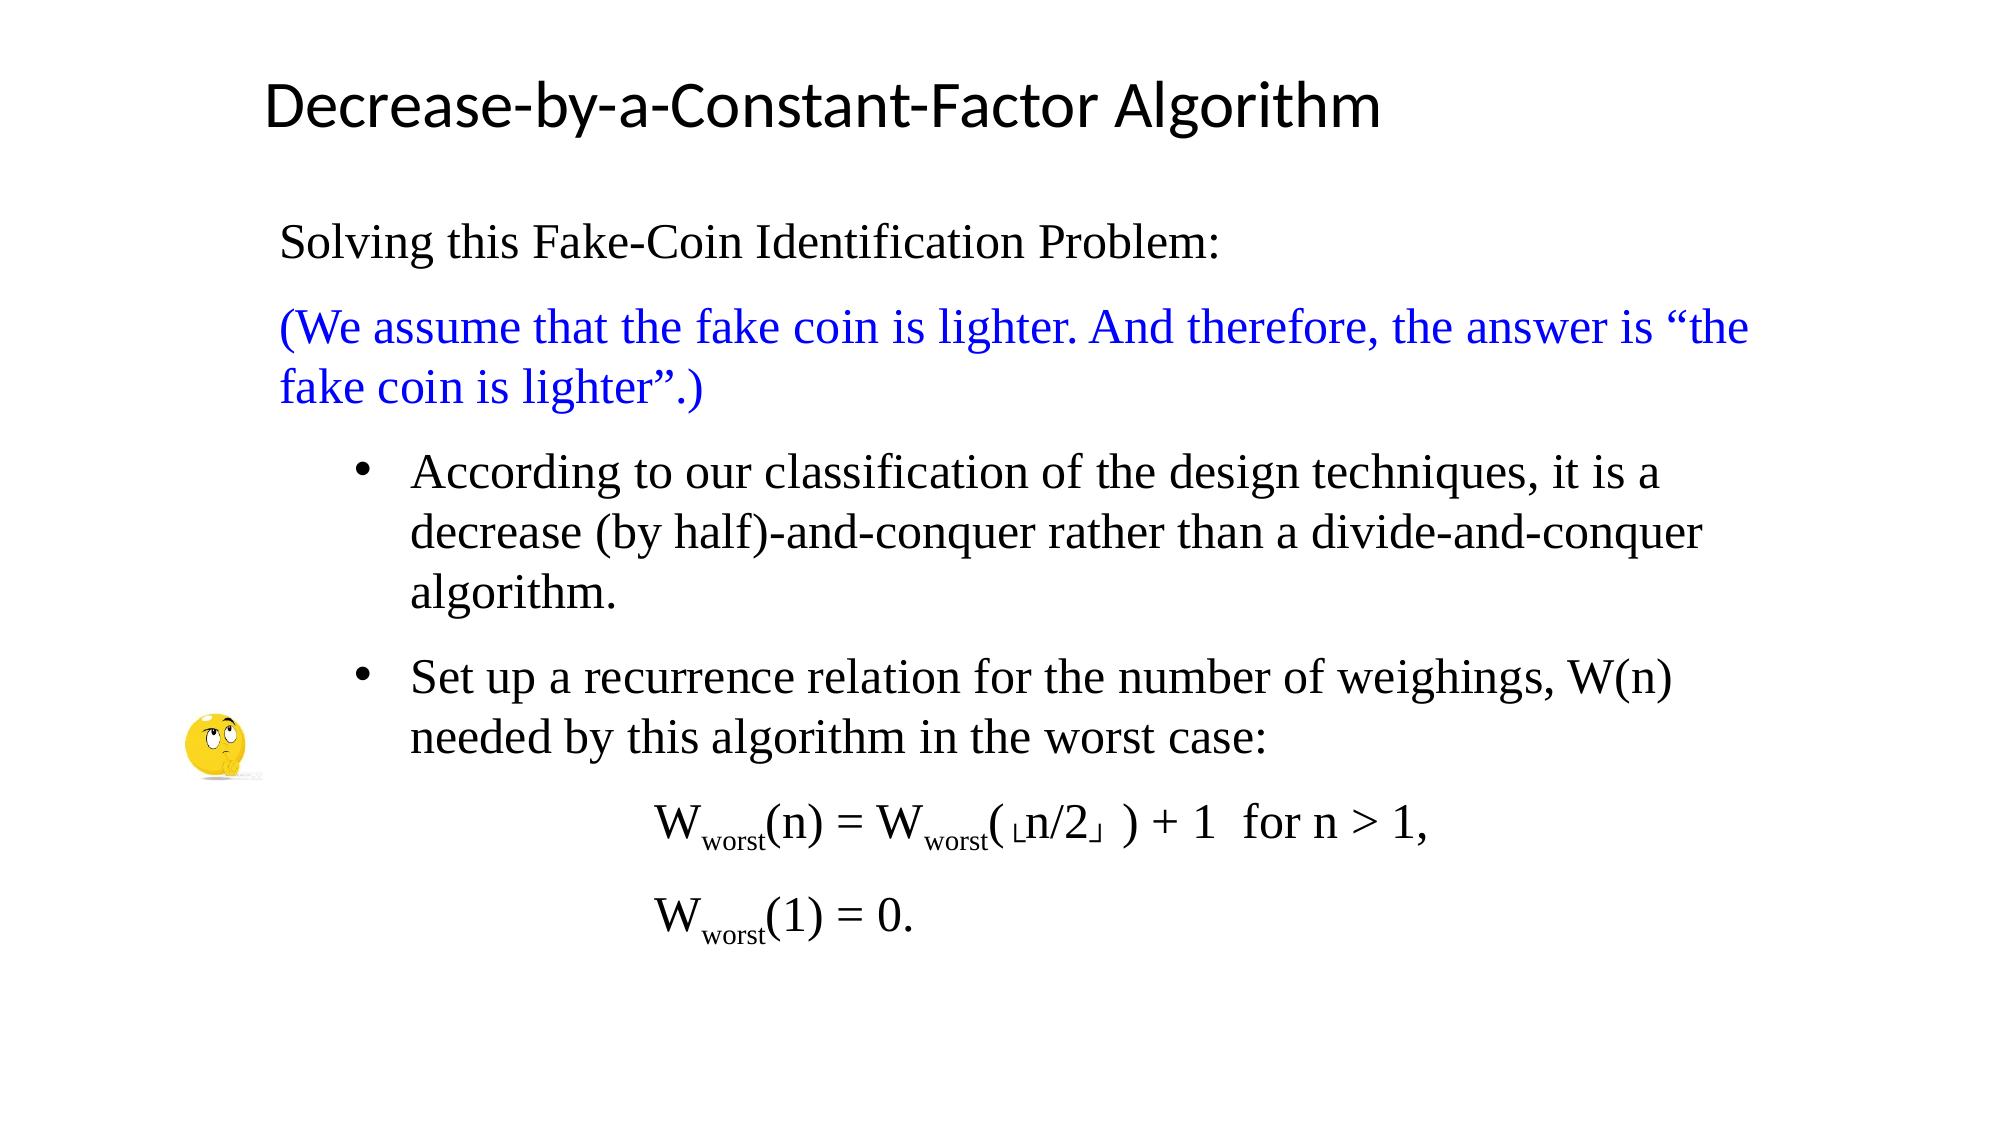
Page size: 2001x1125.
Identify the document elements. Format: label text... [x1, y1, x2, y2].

picture [165, 709, 265, 783]
text_box Solving this Fake-Coin Identification Problem: (We assume that the fake coin is lighter. And therefore, the answer is “the fake coin is lighter”.) According to our classification of the design techniques, it is a decrease (by half)-and-conquer rather than a divide-and-conquer algorithm. Set up a recurrence relation for the number of weighings, W(n) needed by this algorithm in the worst case: Wworst(n) = Wworst(└n/2┘ ) + 1 for n > 1, Wworst(1) = 0. [264, 201, 1796, 958]
text_box Decrease-by-a-Constant-Factor Algorithm [249, 53, 1400, 148]
